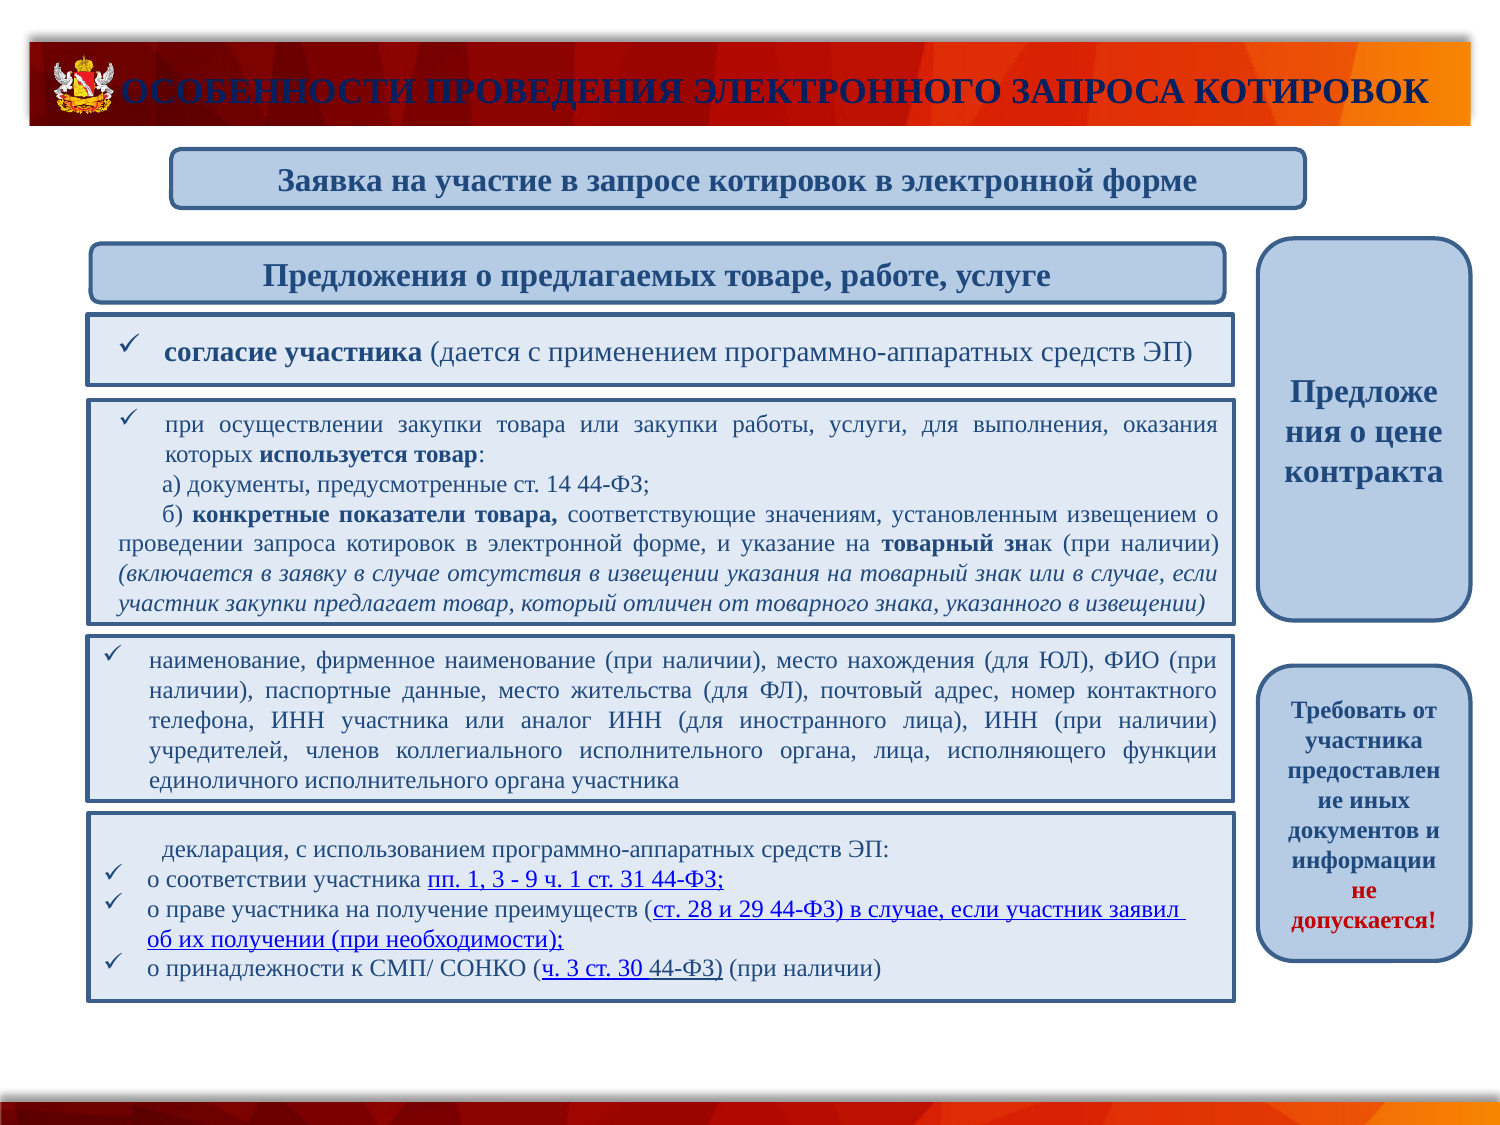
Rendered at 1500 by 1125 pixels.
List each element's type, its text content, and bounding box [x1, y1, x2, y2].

text_box Требовать от участника предоставление иных документов и информации не допускается! [1255, 663, 1473, 964]
text_box наименование, фирменное наименование (при наличии), место нахождения (для ЮЛ), ФИО (при наличии), паспортные данные, место жительства (для ФЛ), почтовый адрес, номер контактного телефона, ИНН участника или аналог ИНН (для иностранного лица), ИНН (при наличии) учредителей, членов коллегиального исполнительного органа, лица, исполняющего функции единоличного исполнительного органа участника [85, 634, 1235, 803]
text_box Заявка на участие в запросе котировок в электронной форме [168, 146, 1308, 211]
picture [0, 1102, 1500, 1125]
text_box при осуществлении закупки товара или закупки работы, услуги, для выполнения, оказания которых используется товар: а) документы, предусмотренные ст. 14 44-ФЗ; б) конкретные показатели товара, соответствующие значениям, установленным извещением о проведении запроса котировок в электронной форме, и указание на товарный знак (при наличии) (включается в заявку в случае отсутствия в извещении указания на товарный знак или в случае, если участник закупки предлагает товар, который отличен от товарного знака, указанного в извещении) [86, 398, 1236, 626]
picture [29, 42, 1471, 126]
text_box согласие участника (дается с применением программно-аппаратных средств ЭП) [85, 312, 1235, 387]
text_box декларация, с использованием программно-аппаратных средств ЭП: о соответствии участника пп. 1, 3 - 9 ч. 1 ст. 31 44-ФЗ; о праве участника на получение преимуществ (ст. 28 и 29 44-ФЗ) в случае, если участник заявил об их получении (при необходимости); о принадлежности к СМП/ СОНКО (ч. 3 ст. 30 44-ФЗ) (при наличии) [86, 811, 1236, 1003]
text_box Предложения о цене контракта [1255, 236, 1473, 623]
text_box Предложения о предлагаемых товаре, работе, услуге [88, 241, 1227, 305]
list [100, 159, 1451, 902]
